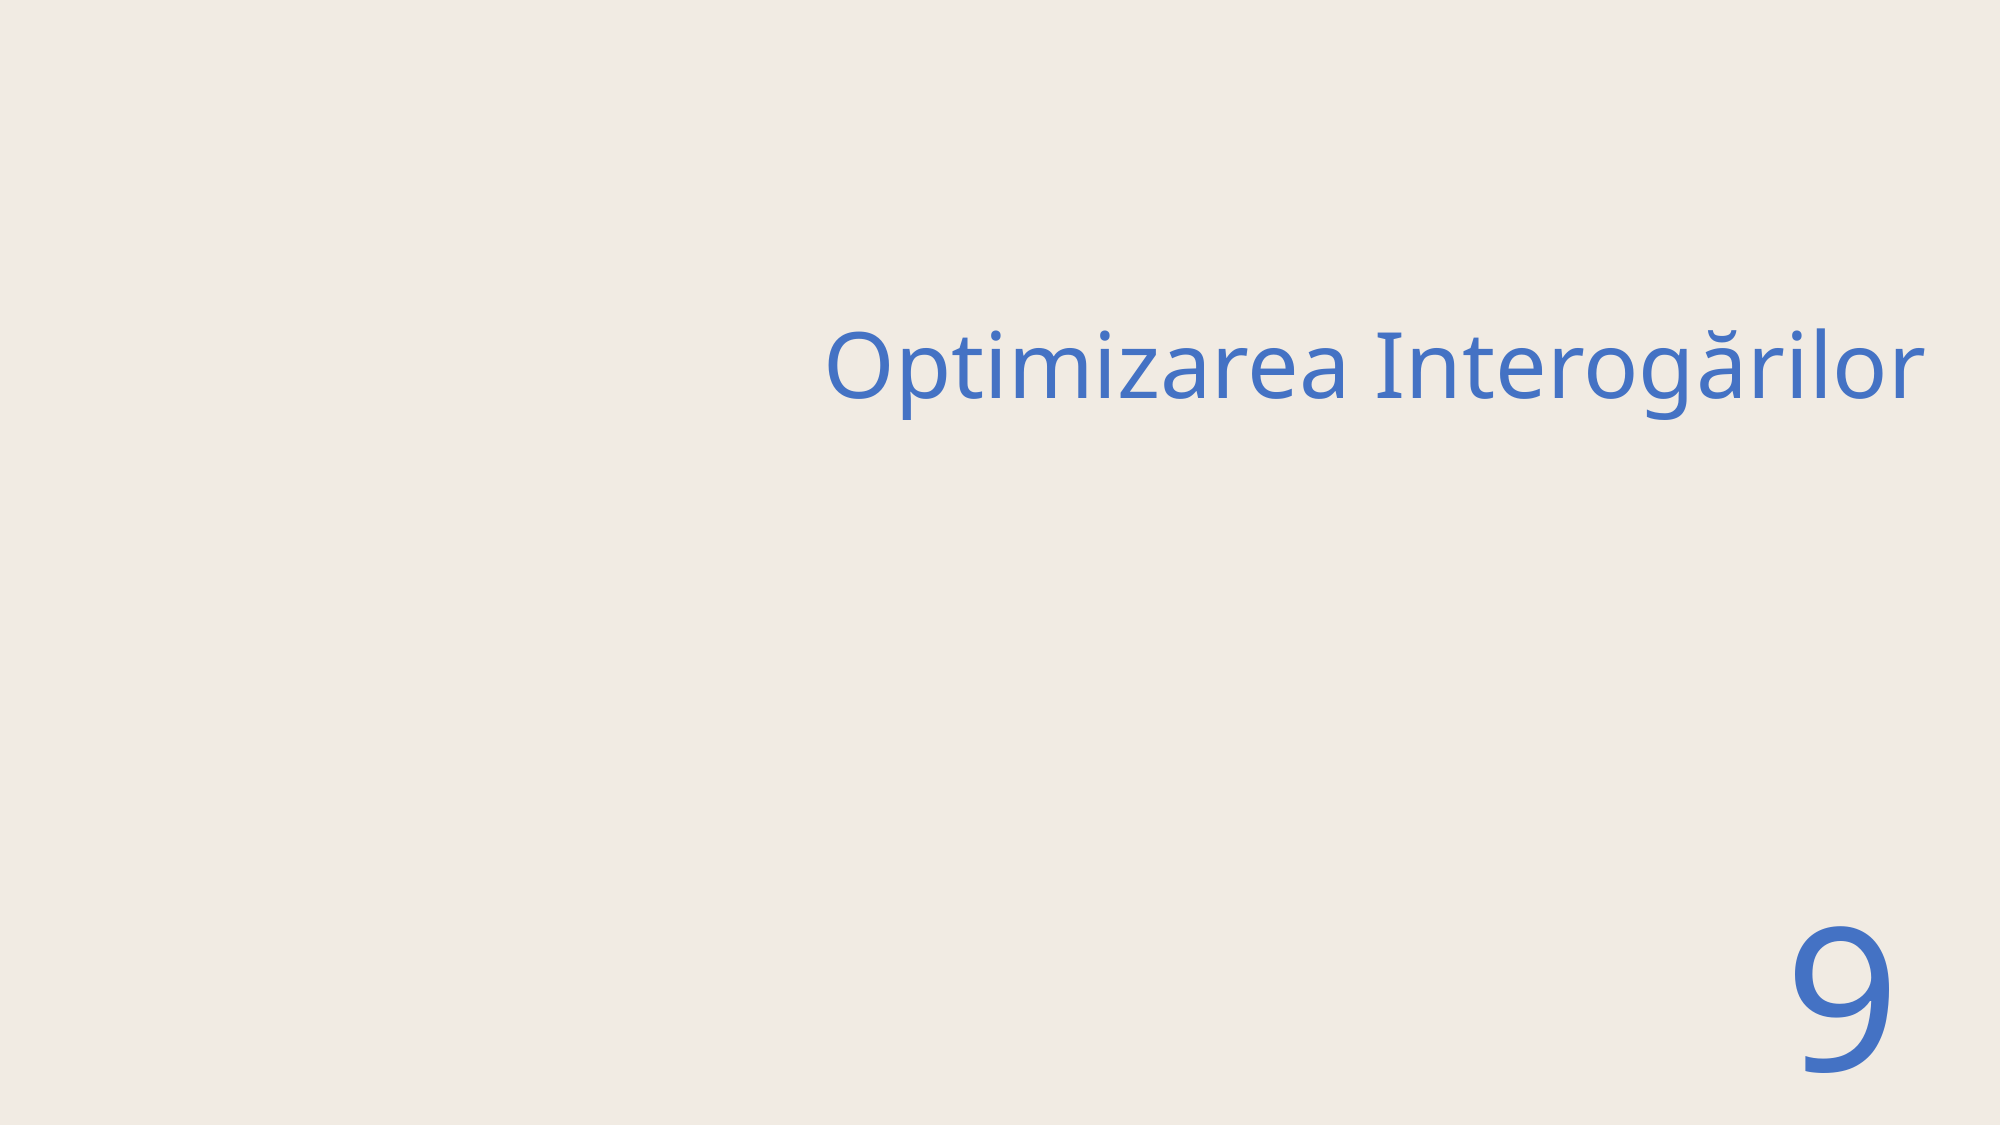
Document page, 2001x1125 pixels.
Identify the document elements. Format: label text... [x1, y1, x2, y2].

text_box 9 [1770, 877, 1960, 1125]
text_box Optimizarea Interogărilor [750, 299, 2000, 465]
